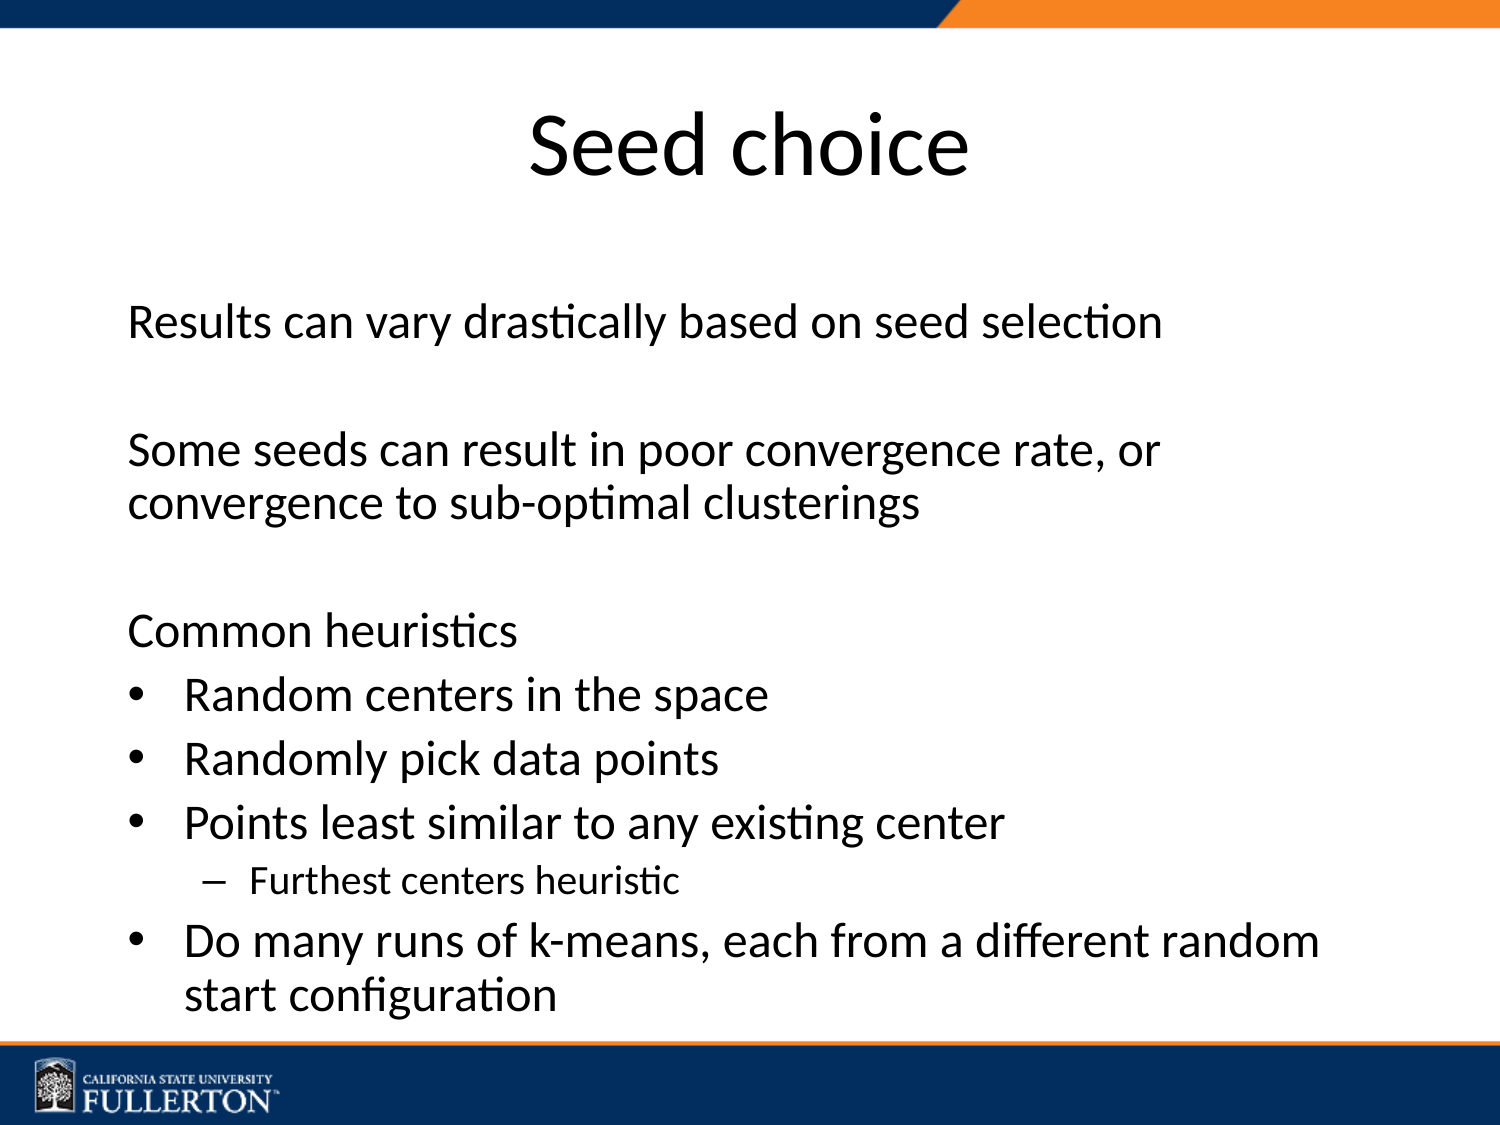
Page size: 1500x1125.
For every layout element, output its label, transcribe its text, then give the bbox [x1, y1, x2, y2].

picture [0, 0, 1500, 1125]
title Seed choice [75, 45, 1425, 233]
list Results can vary drastically based on seed selection Some seeds can result in poor convergence rate, or convergence to sub-optimal clusterings Common heuristics Random centers in the space Randomly pick data points Points least similar to any existing center Furthest centers heuristic Do many runs of k-means, each from a different random start configuration [112, 287, 1375, 1088]
